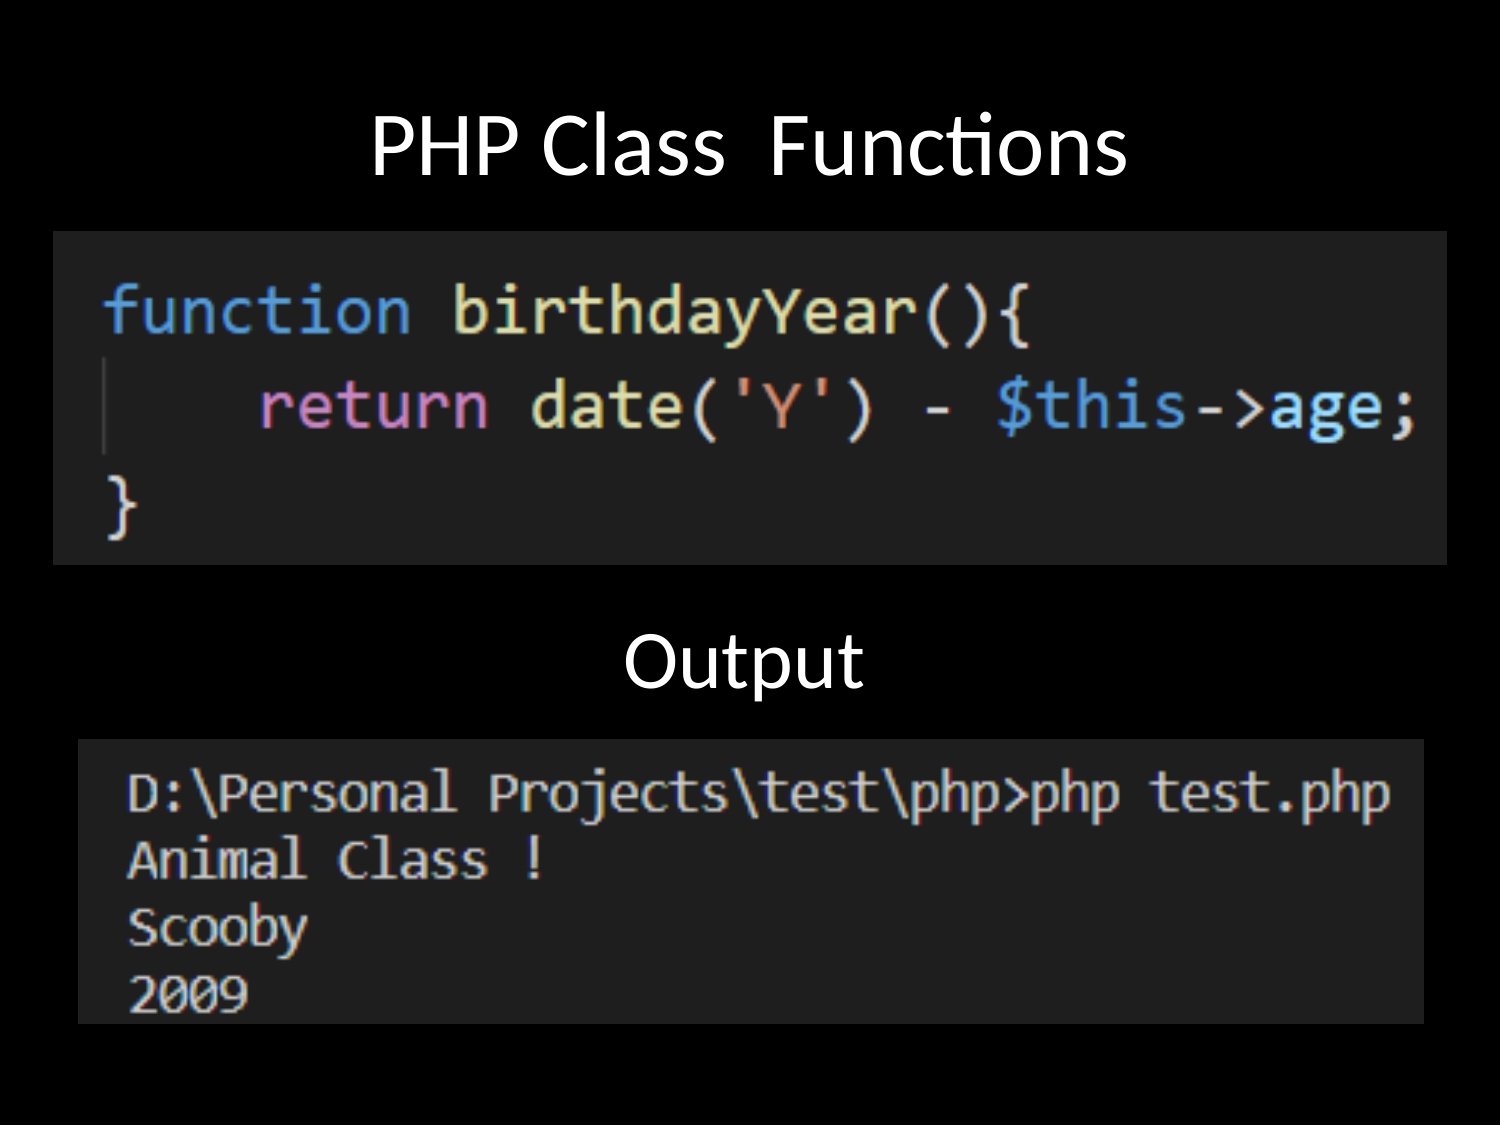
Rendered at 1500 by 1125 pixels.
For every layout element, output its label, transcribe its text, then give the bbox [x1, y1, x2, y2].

picture [52, 231, 1448, 565]
title PHP Class Functions [75, 45, 1425, 230]
text_box Output [608, 597, 892, 713]
picture [78, 739, 1424, 1024]
